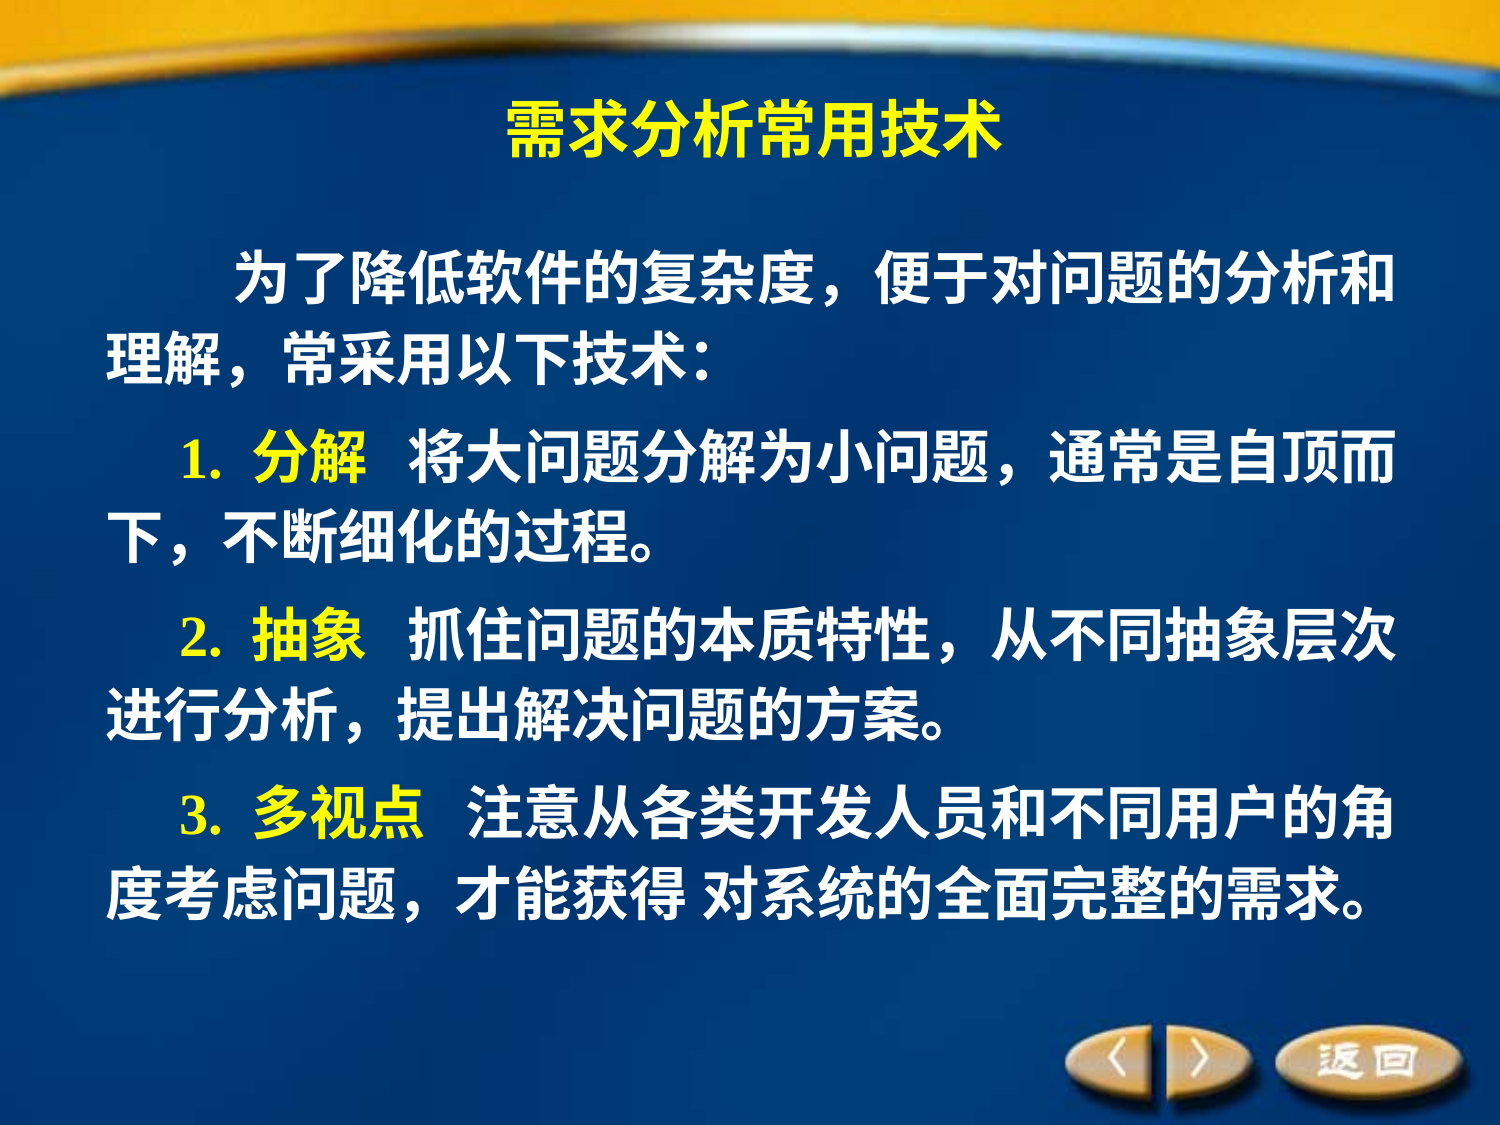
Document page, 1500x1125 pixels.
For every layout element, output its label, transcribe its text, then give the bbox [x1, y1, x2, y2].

text_box 为了降低软件的复杂度，便于对问题的分析和理解，常采用以下技术： 1. 分解 将大问题分解为小问题，通常是自顶而下，不断细化的过程。 2. 抽象 抓住问题的本质特性，从不同抽象层次进行分析，提出解决问题的方案。 3. 多视点 注意从各类开发人员和不同用户的角度考虑问题，才能获得 对系统的全面完整的需求。 [90, 223, 1450, 935]
picture [0, 0, 1500, 1125]
title 需求分析常用技术 [117, 76, 1393, 179]
